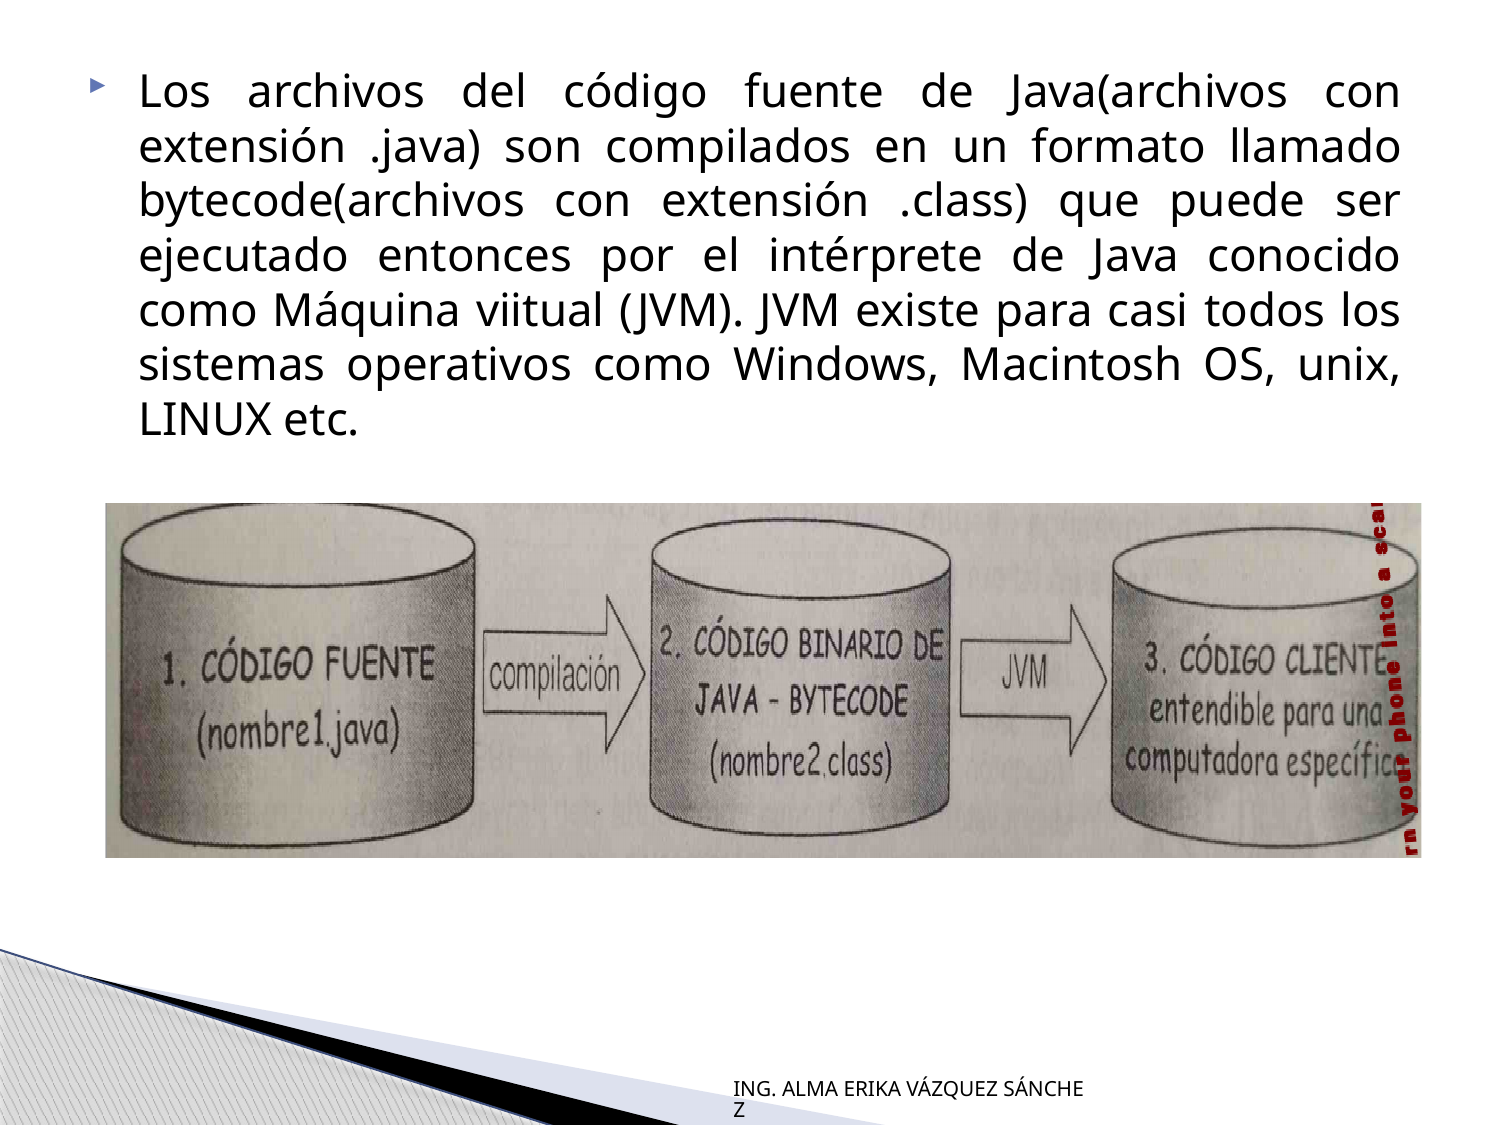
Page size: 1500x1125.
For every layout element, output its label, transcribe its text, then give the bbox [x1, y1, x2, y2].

picture [105, 503, 1422, 859]
footer ING. ALMA ERIKA VÁZQUEZ SÁNCHEZ [718, 1051, 1105, 1112]
list Los archivos del código fuente de Java(archivos con extensión .java) son compilados en un formato llamado bytecode(archivos con extensión .class) que puede ser ejecutado entonces por el intérprete de Java conocido como Máquina viitual (JVM). JVM existe para casi todos los sistemas operativos como Windows, Macintosh OS, unix, LINUX etc. [66, 54, 1417, 457]
